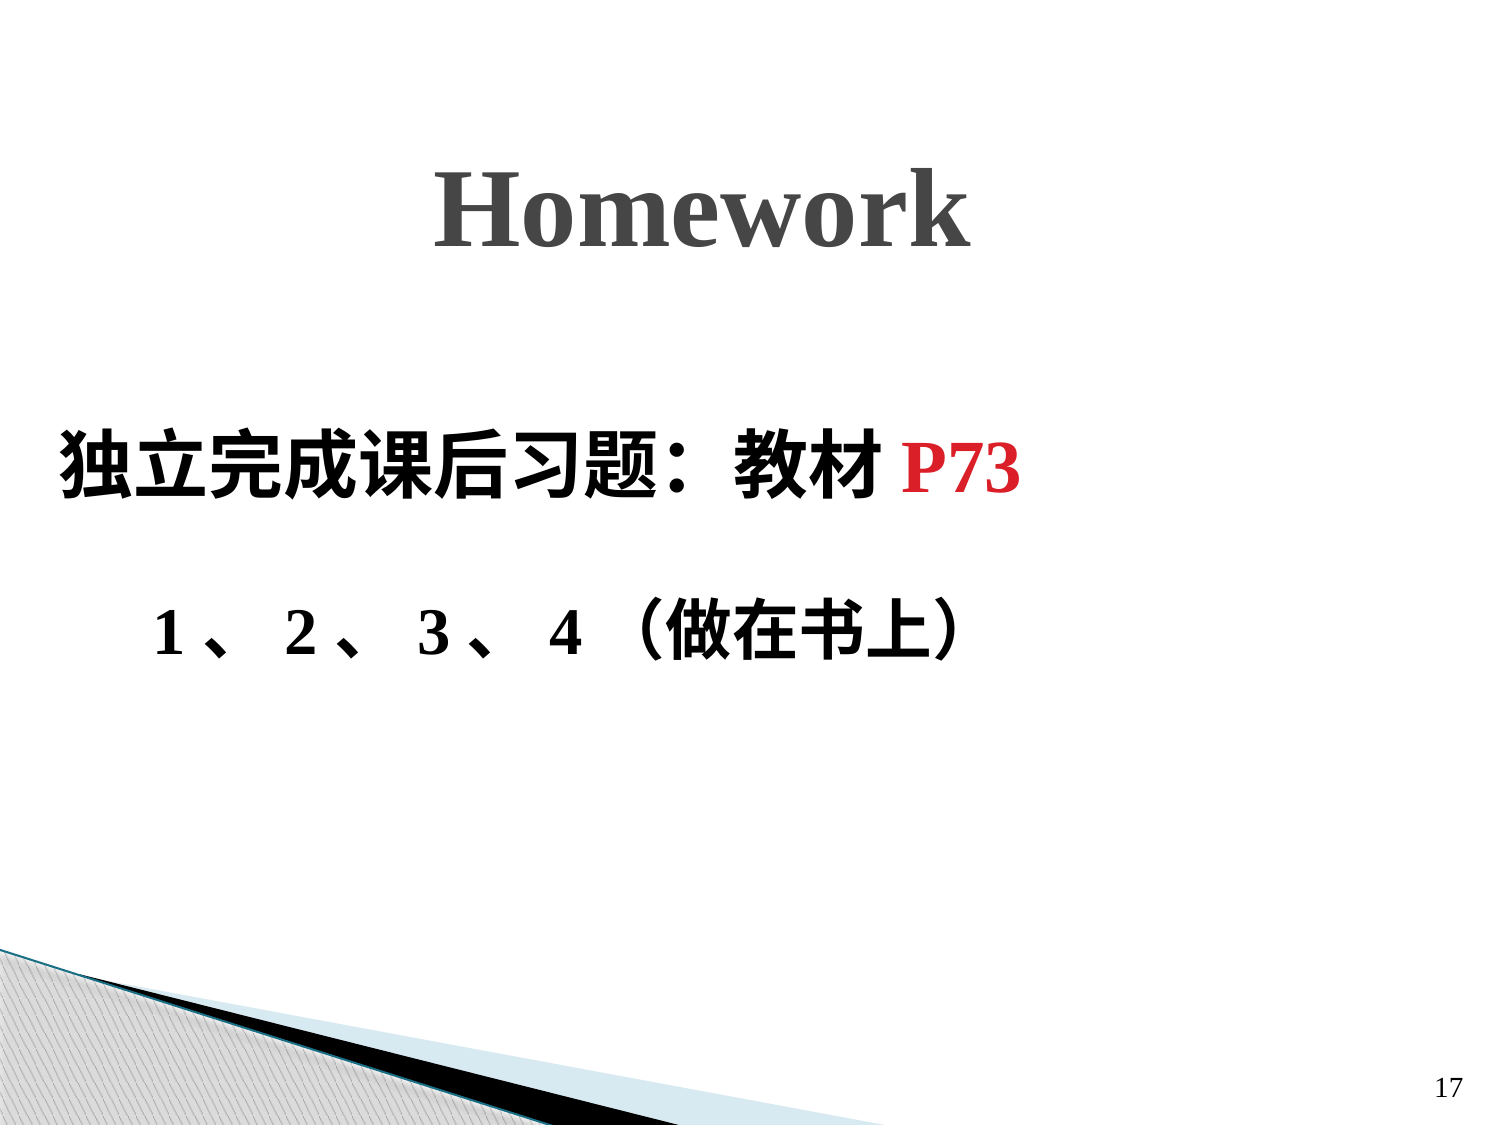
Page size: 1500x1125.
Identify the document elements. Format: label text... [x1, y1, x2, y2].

text_box Homework [64, 107, 1340, 296]
slide_number 17 [1418, 1051, 1479, 1112]
text_box 独立完成课后习题：教材P73 1、2、3、4（做在书上） [44, 320, 1456, 829]
